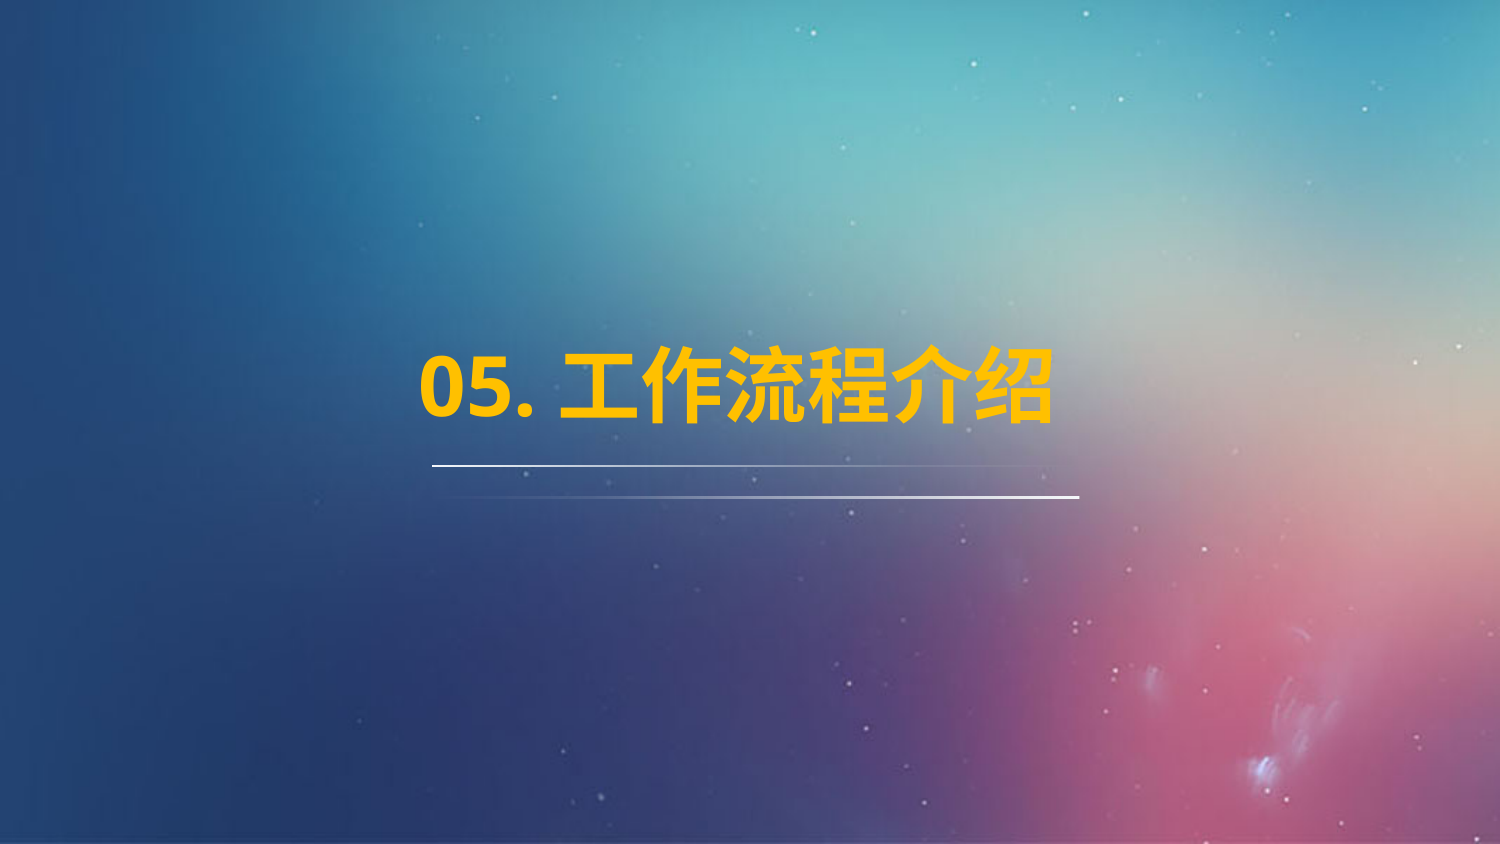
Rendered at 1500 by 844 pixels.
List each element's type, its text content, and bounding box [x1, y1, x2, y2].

picture [0, 0, 1500, 844]
text_box 05.工作流程介绍 [403, 326, 1072, 641]
